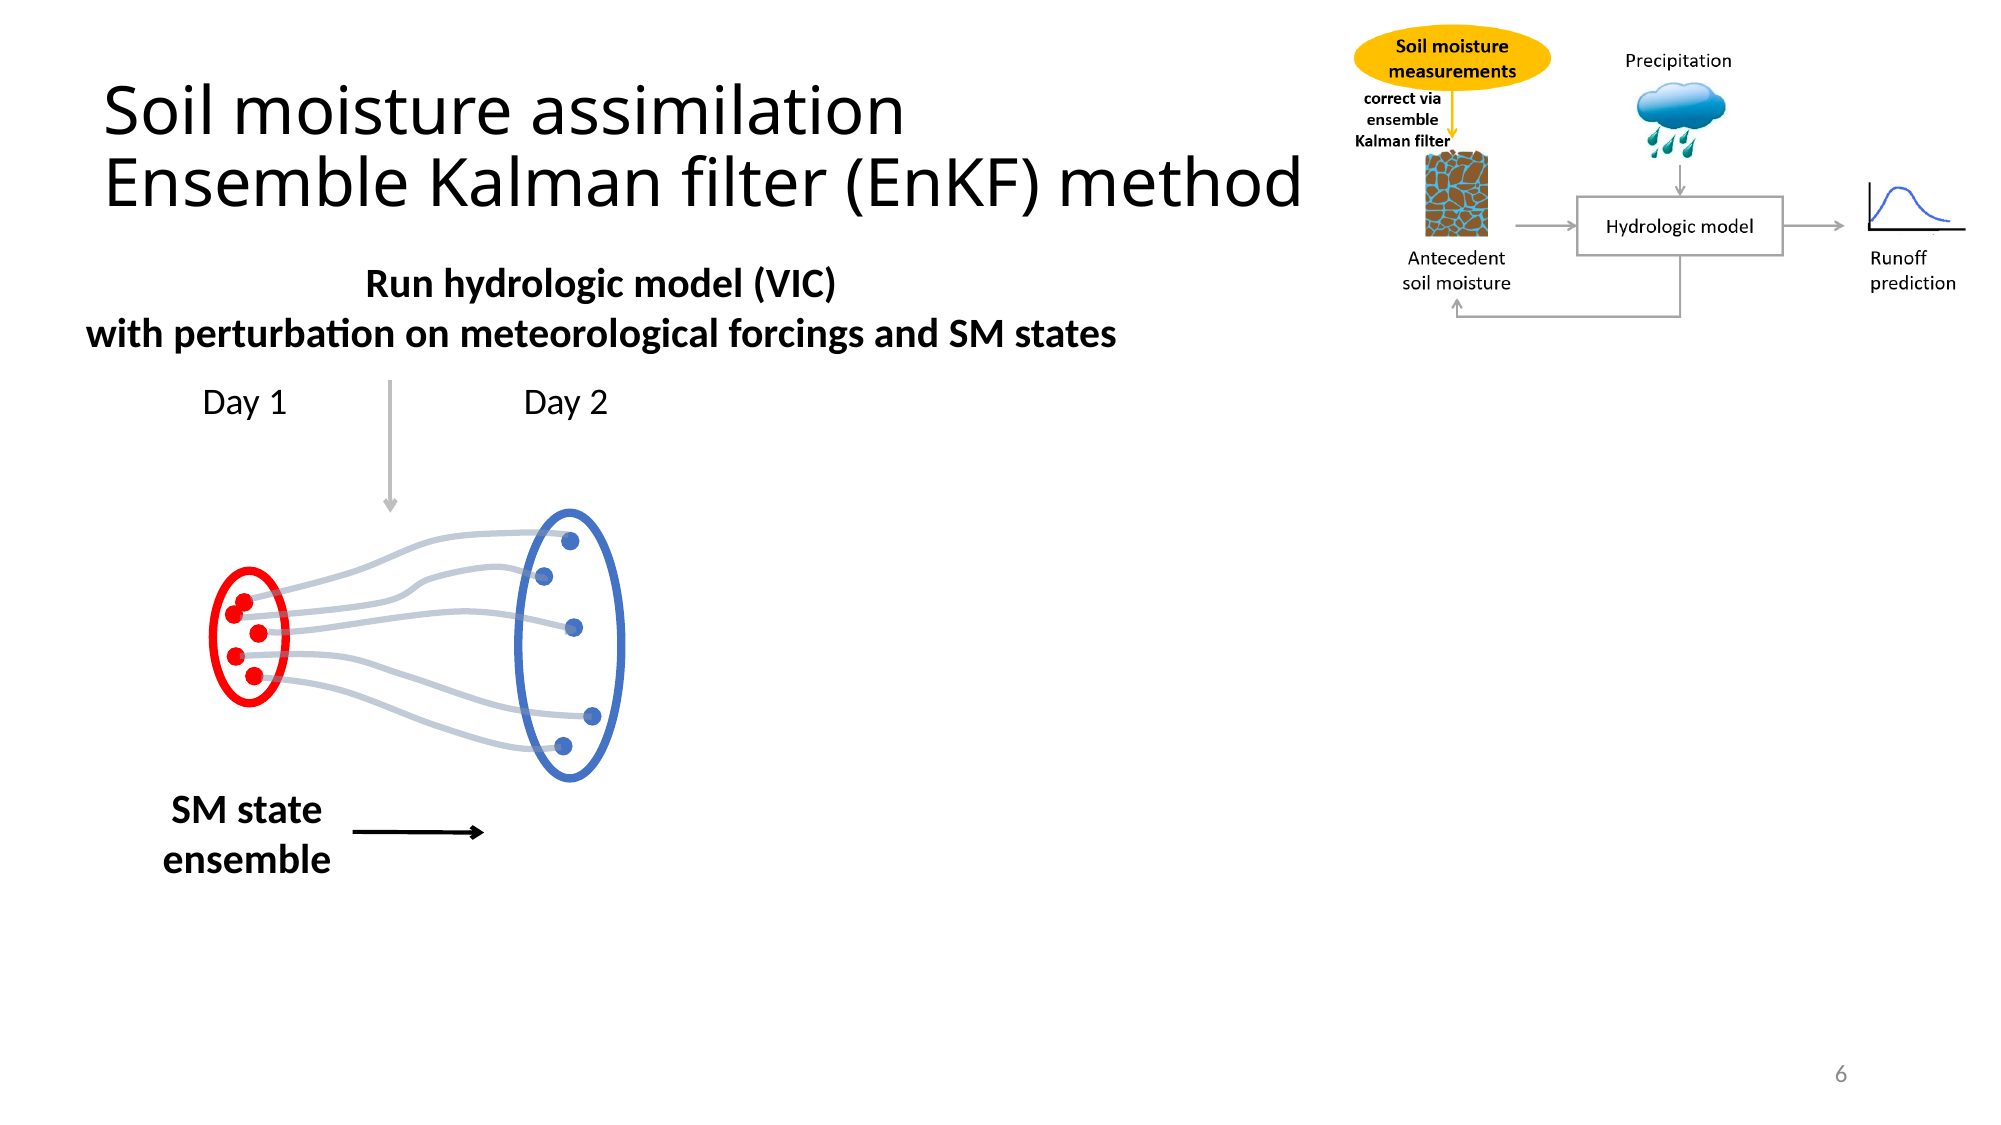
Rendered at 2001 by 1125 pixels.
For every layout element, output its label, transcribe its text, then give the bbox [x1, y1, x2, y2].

slide_number 6 [1412, 1042, 1863, 1103]
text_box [63, 247, 1140, 513]
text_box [187, 370, 625, 431]
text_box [141, 774, 485, 891]
title Soil moisture assimilation Ensemble Kalman filter (EnKF) method [88, 40, 1338, 258]
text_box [518, 513, 622, 779]
picture [1338, 16, 1977, 323]
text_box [239, 532, 592, 750]
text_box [212, 570, 239, 704]
